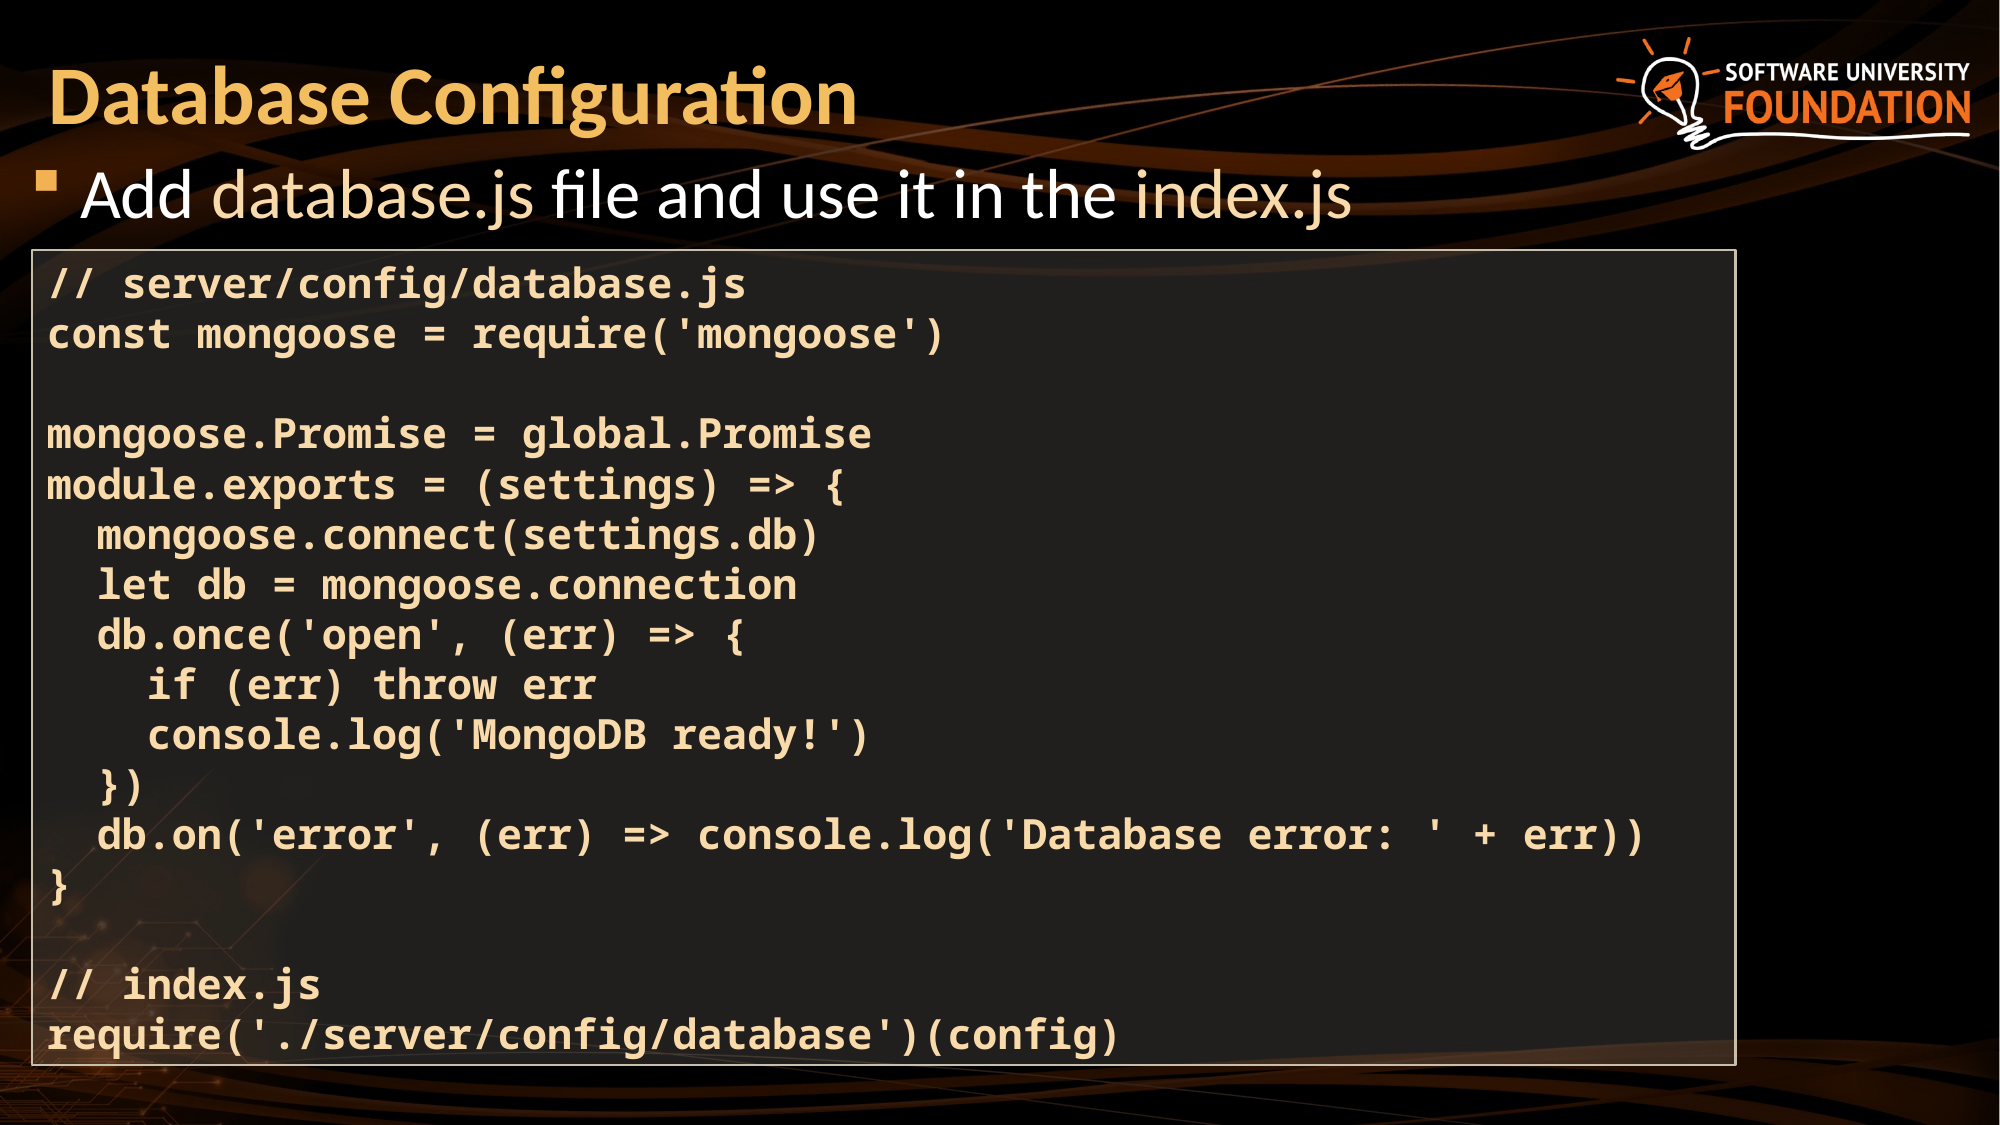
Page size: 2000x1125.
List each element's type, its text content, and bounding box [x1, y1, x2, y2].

list Add database.js file and use it in the index.js [12, 137, 1438, 1125]
picture [0, 0, 2000, 1125]
title Database Configuration [30, 6, 1602, 189]
text_box // server/config/database.js const mongoose = require('mongoose') mongoose.Promise = global.Promise module.exports = (settings) => { mongoose.connect(settings.db) let db = mongoose.connection db.once('open', (err) => { if (err) throw err console.log('MongoDB ready!') }) db.on('error', (err) => console.log('Database error: ' + err)) } // index.js require('./server/config/database')(config) [32, 249, 1736, 1065]
